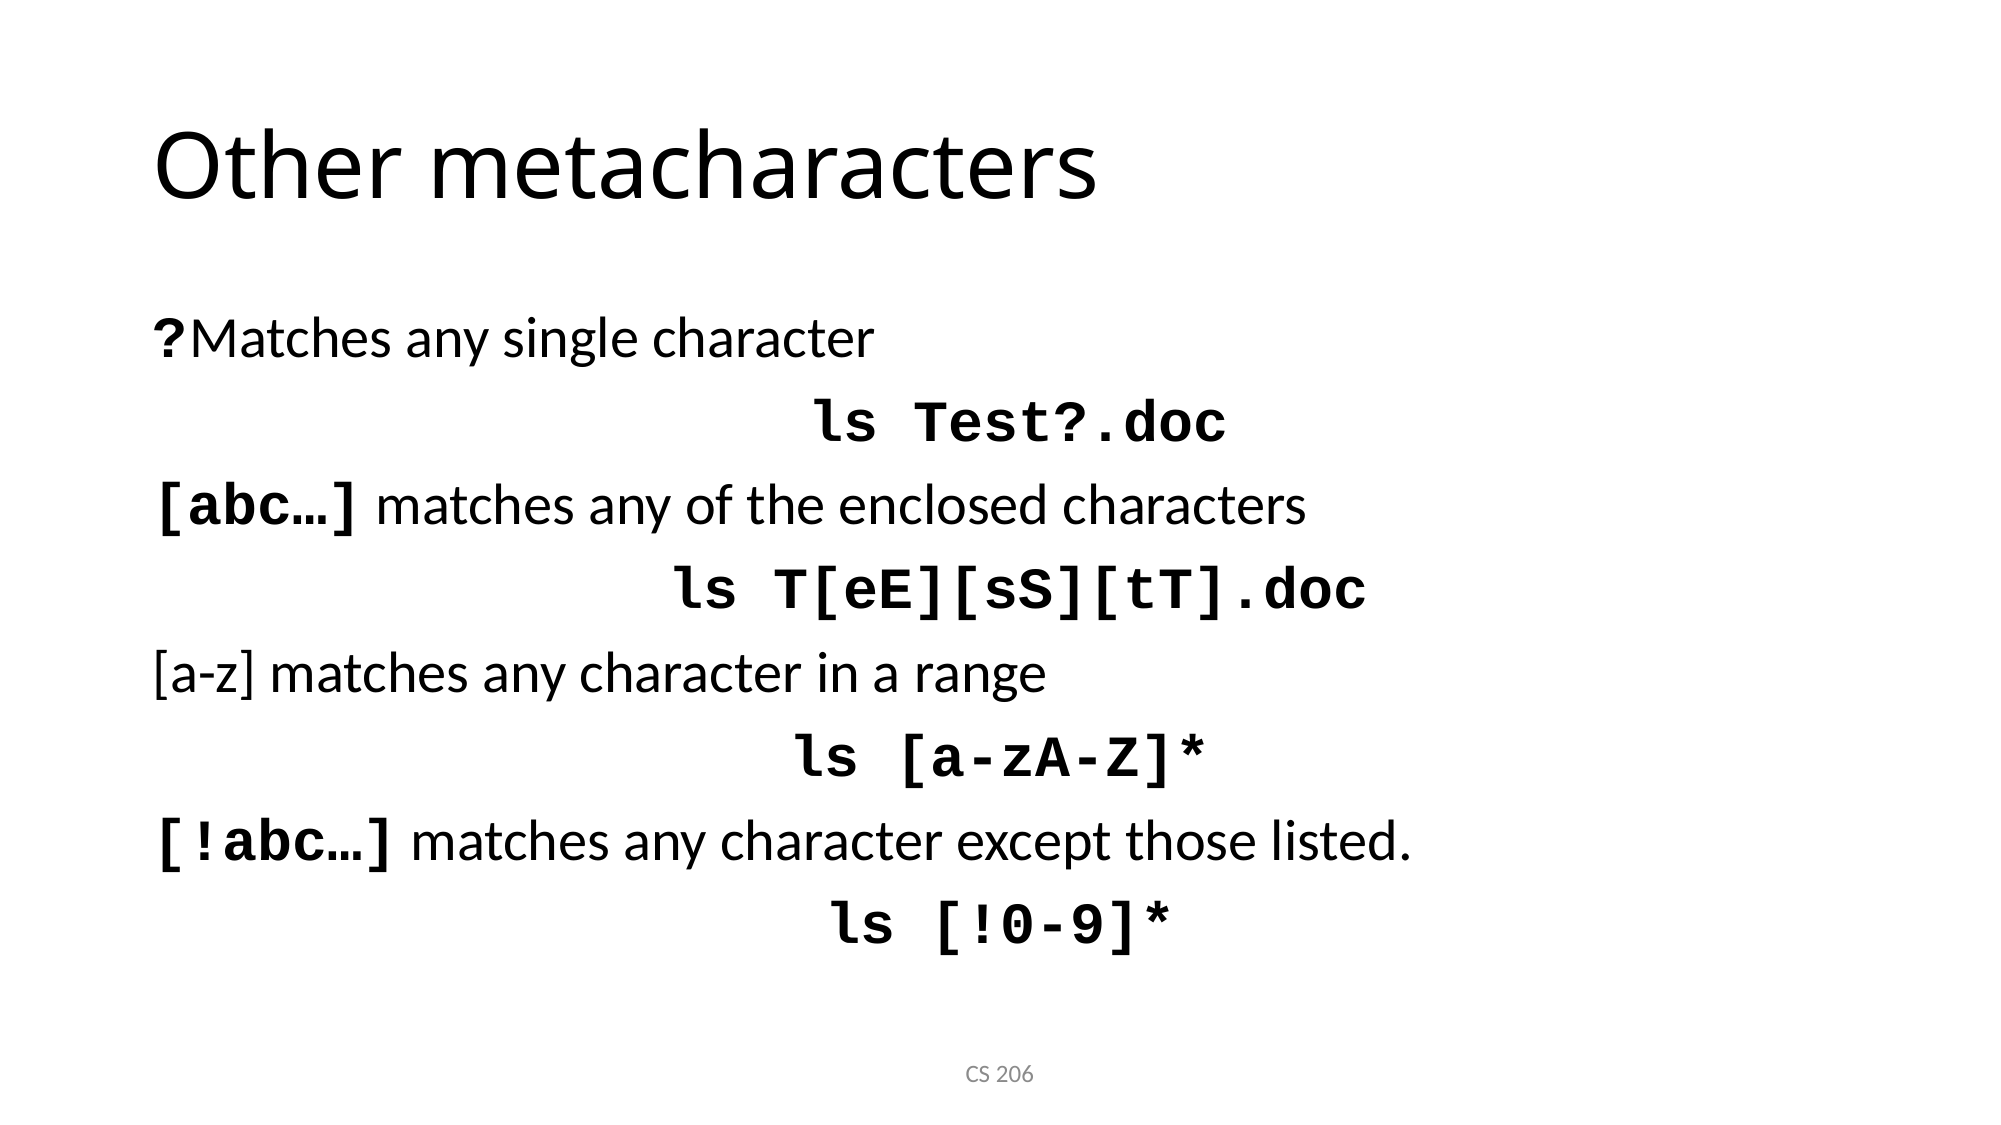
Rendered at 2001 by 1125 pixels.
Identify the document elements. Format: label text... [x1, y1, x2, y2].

list ? Matches any single character ls Test?.doc [abc…] matches any of the enclosed characters ls T[eE][sS][tT].doc [a-z] matches any character in a range ls [a-zA-Z]* [!abc…] matches any character except those listed. ls [!0-9]* [137, 299, 1863, 1014]
title Other metacharacters [137, 59, 1863, 278]
footer CS 206 [662, 1042, 1338, 1103]
